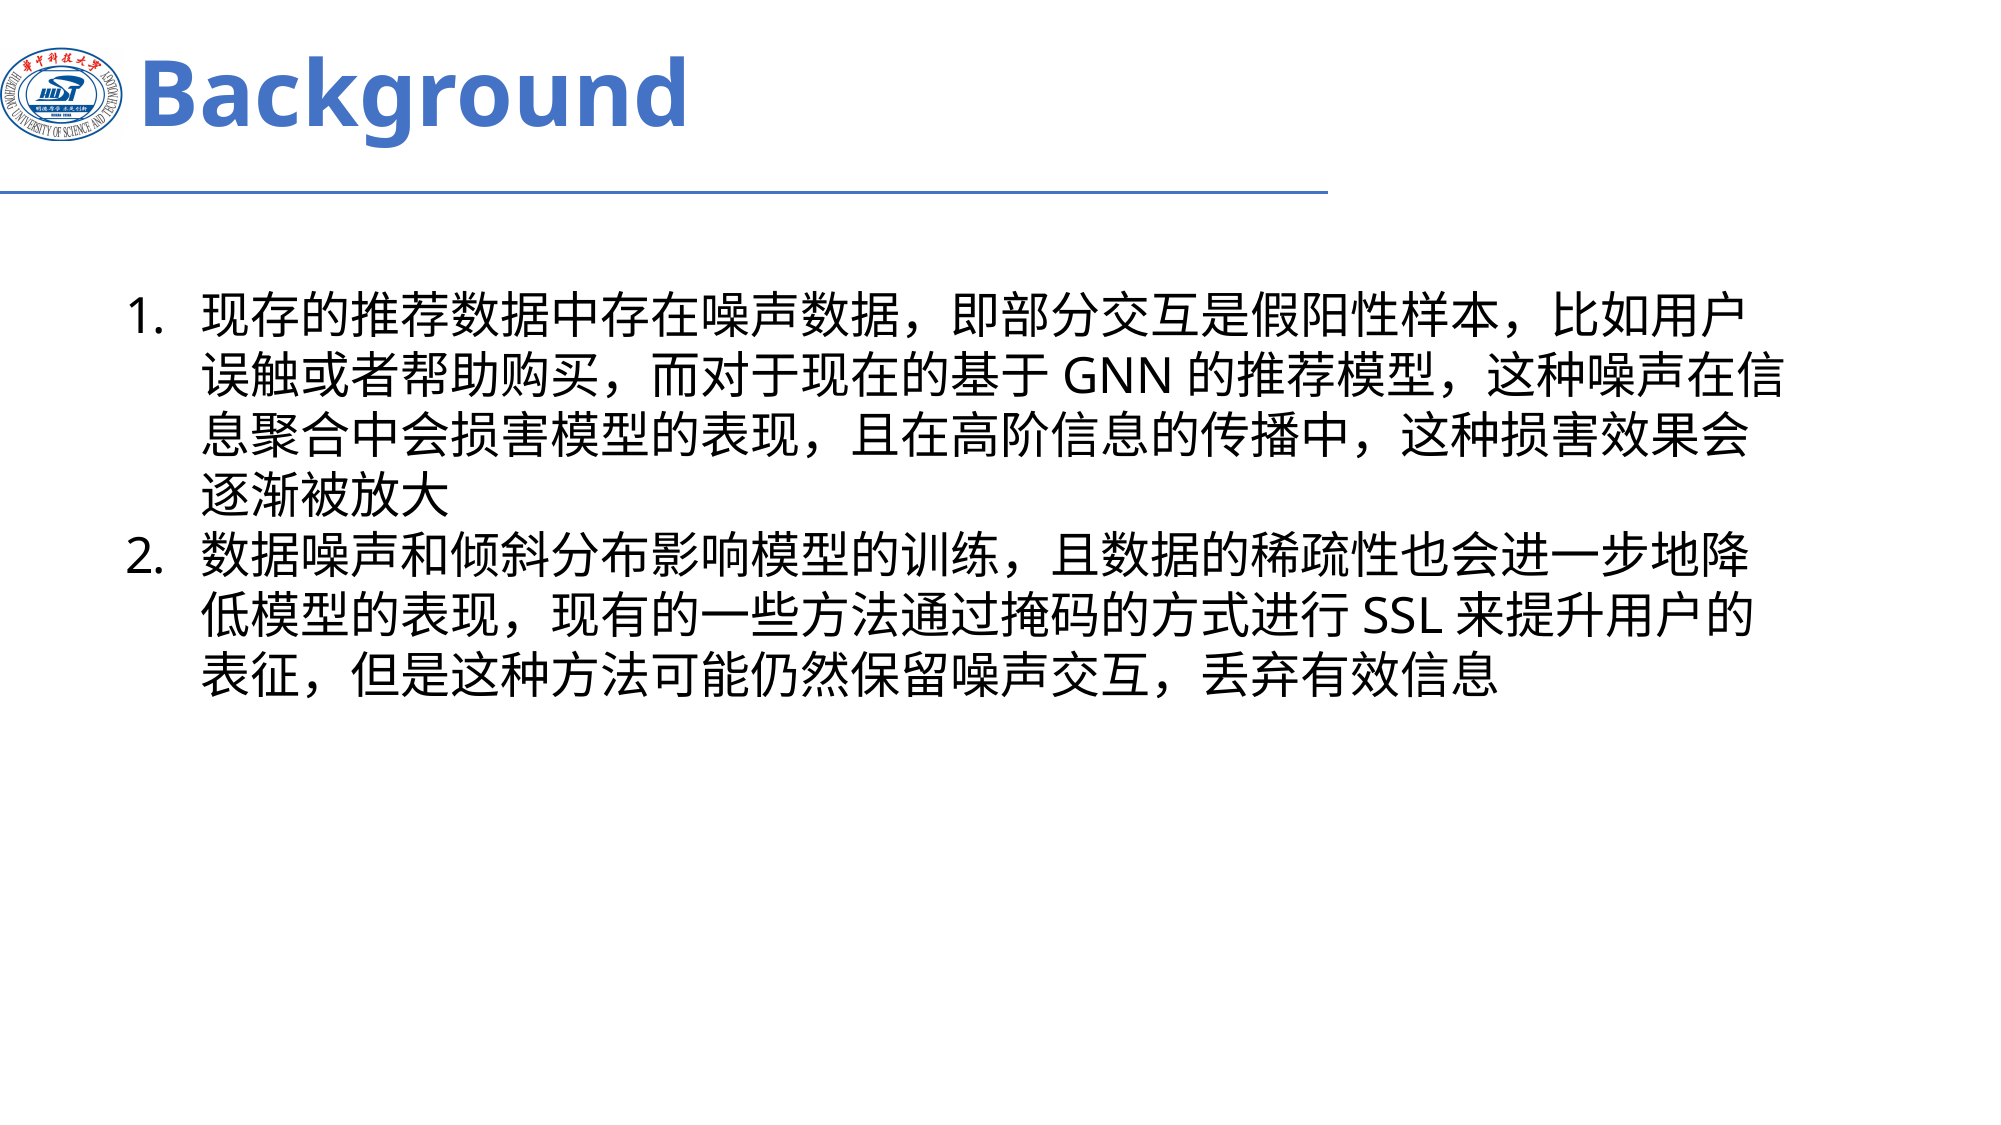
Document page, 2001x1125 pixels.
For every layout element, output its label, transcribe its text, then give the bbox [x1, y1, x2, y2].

text_box 现存的推荐数据中存在噪声数据，即部分交互是假阳性样本，比如用户误触或者帮助购买，而对于现在的基于GNN的推荐模型，这种噪声在信息聚合中会损害模型的表现，且在高阶信息的传播中，这种损害效果会逐渐被放大 数据噪声和倾斜分布影响模型的训练，且数据的稀疏性也会进一步地降低模型的表现，现有的一些方法通过掩码的方式进行SSL来提升用户的表征，但是这种方法可能仍然保留噪声交互，丢弃有效信息 [110, 276, 1804, 711]
list Background [123, 39, 1328, 147]
picture [0, 47, 123, 141]
